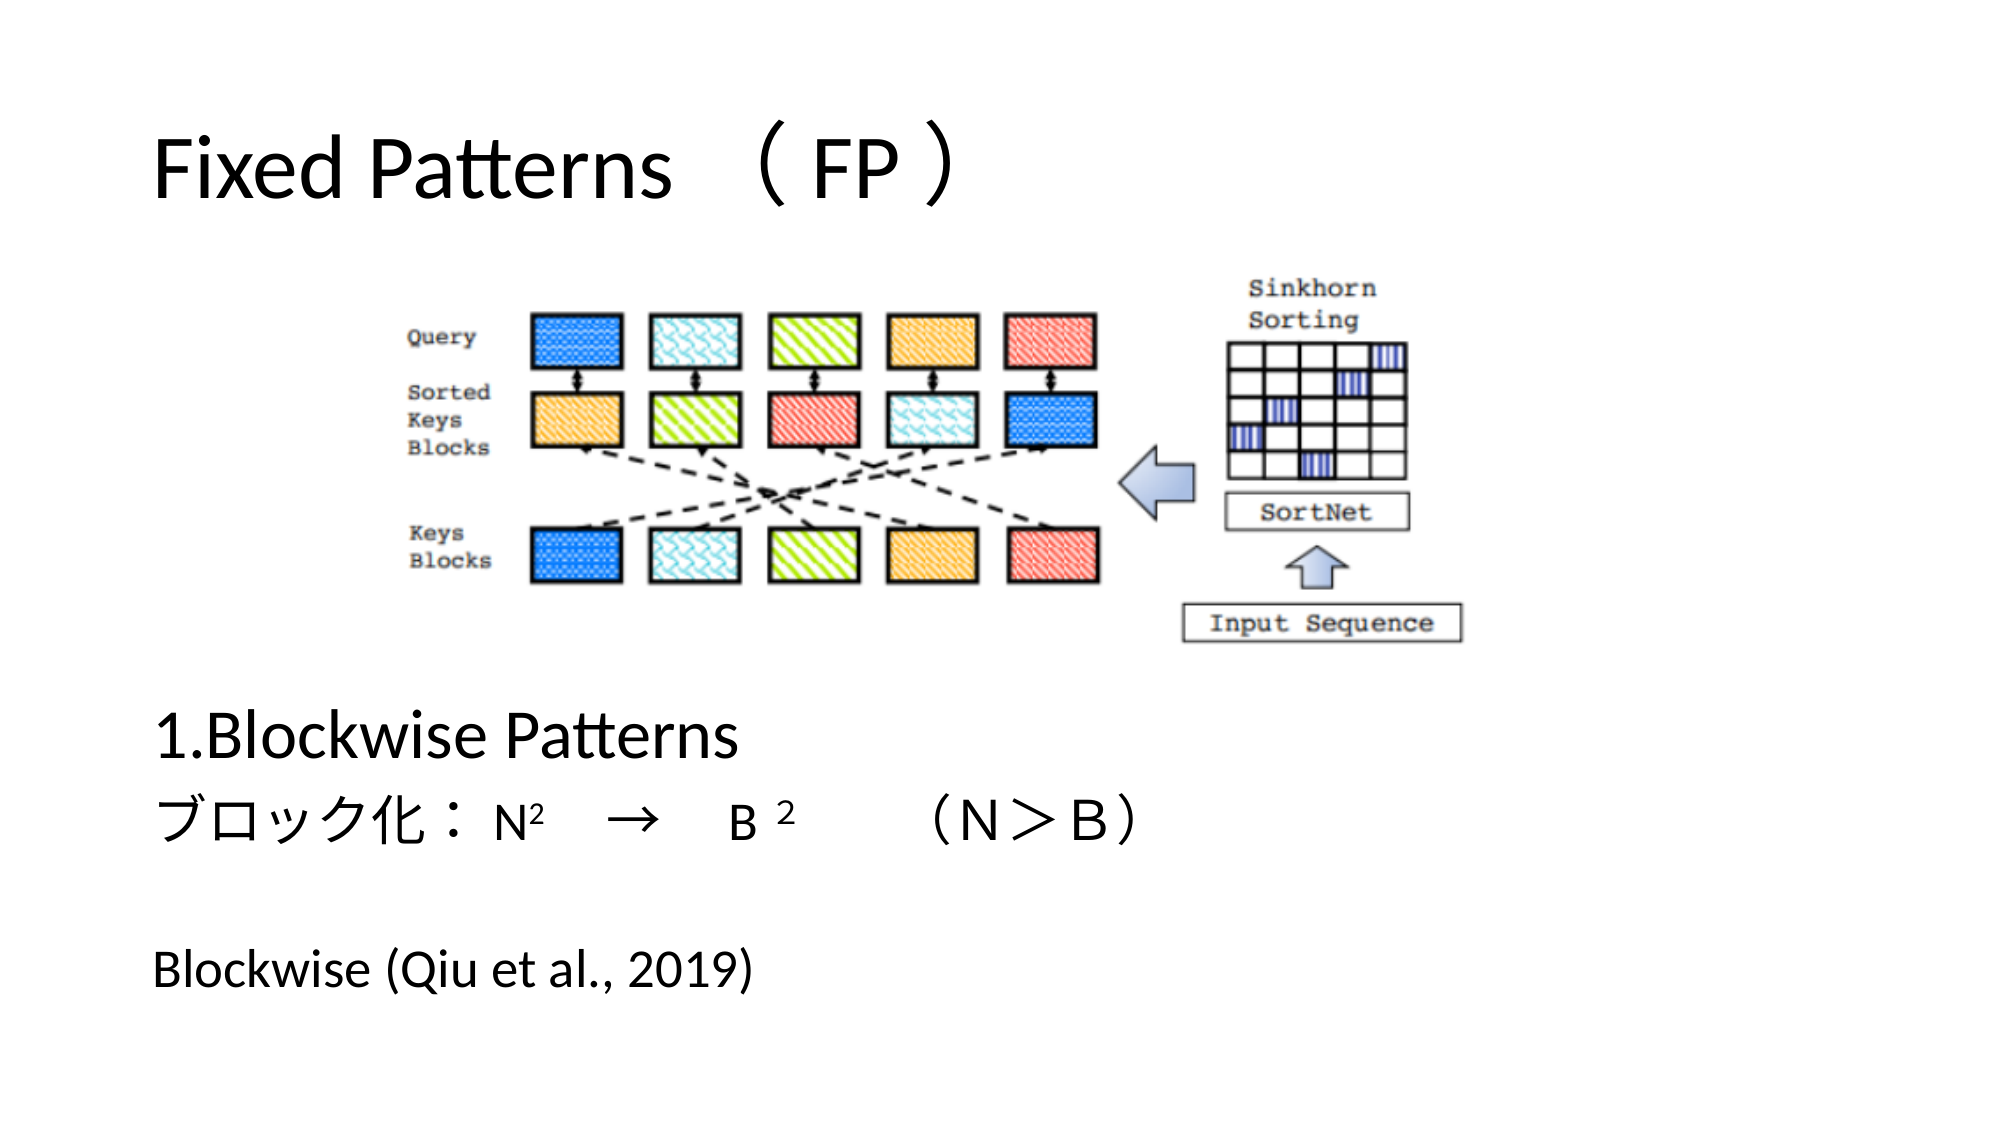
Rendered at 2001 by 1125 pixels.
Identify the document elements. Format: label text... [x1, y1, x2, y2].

list 1.Blockwise Patterns ブロック化：N2 → B２ （Ｎ＞Ｂ） Blockwise (Qiu et al., 2019) [137, 299, 1863, 1014]
title Fixed Patterns（FP） [137, 59, 1863, 278]
picture [373, 258, 1539, 655]
